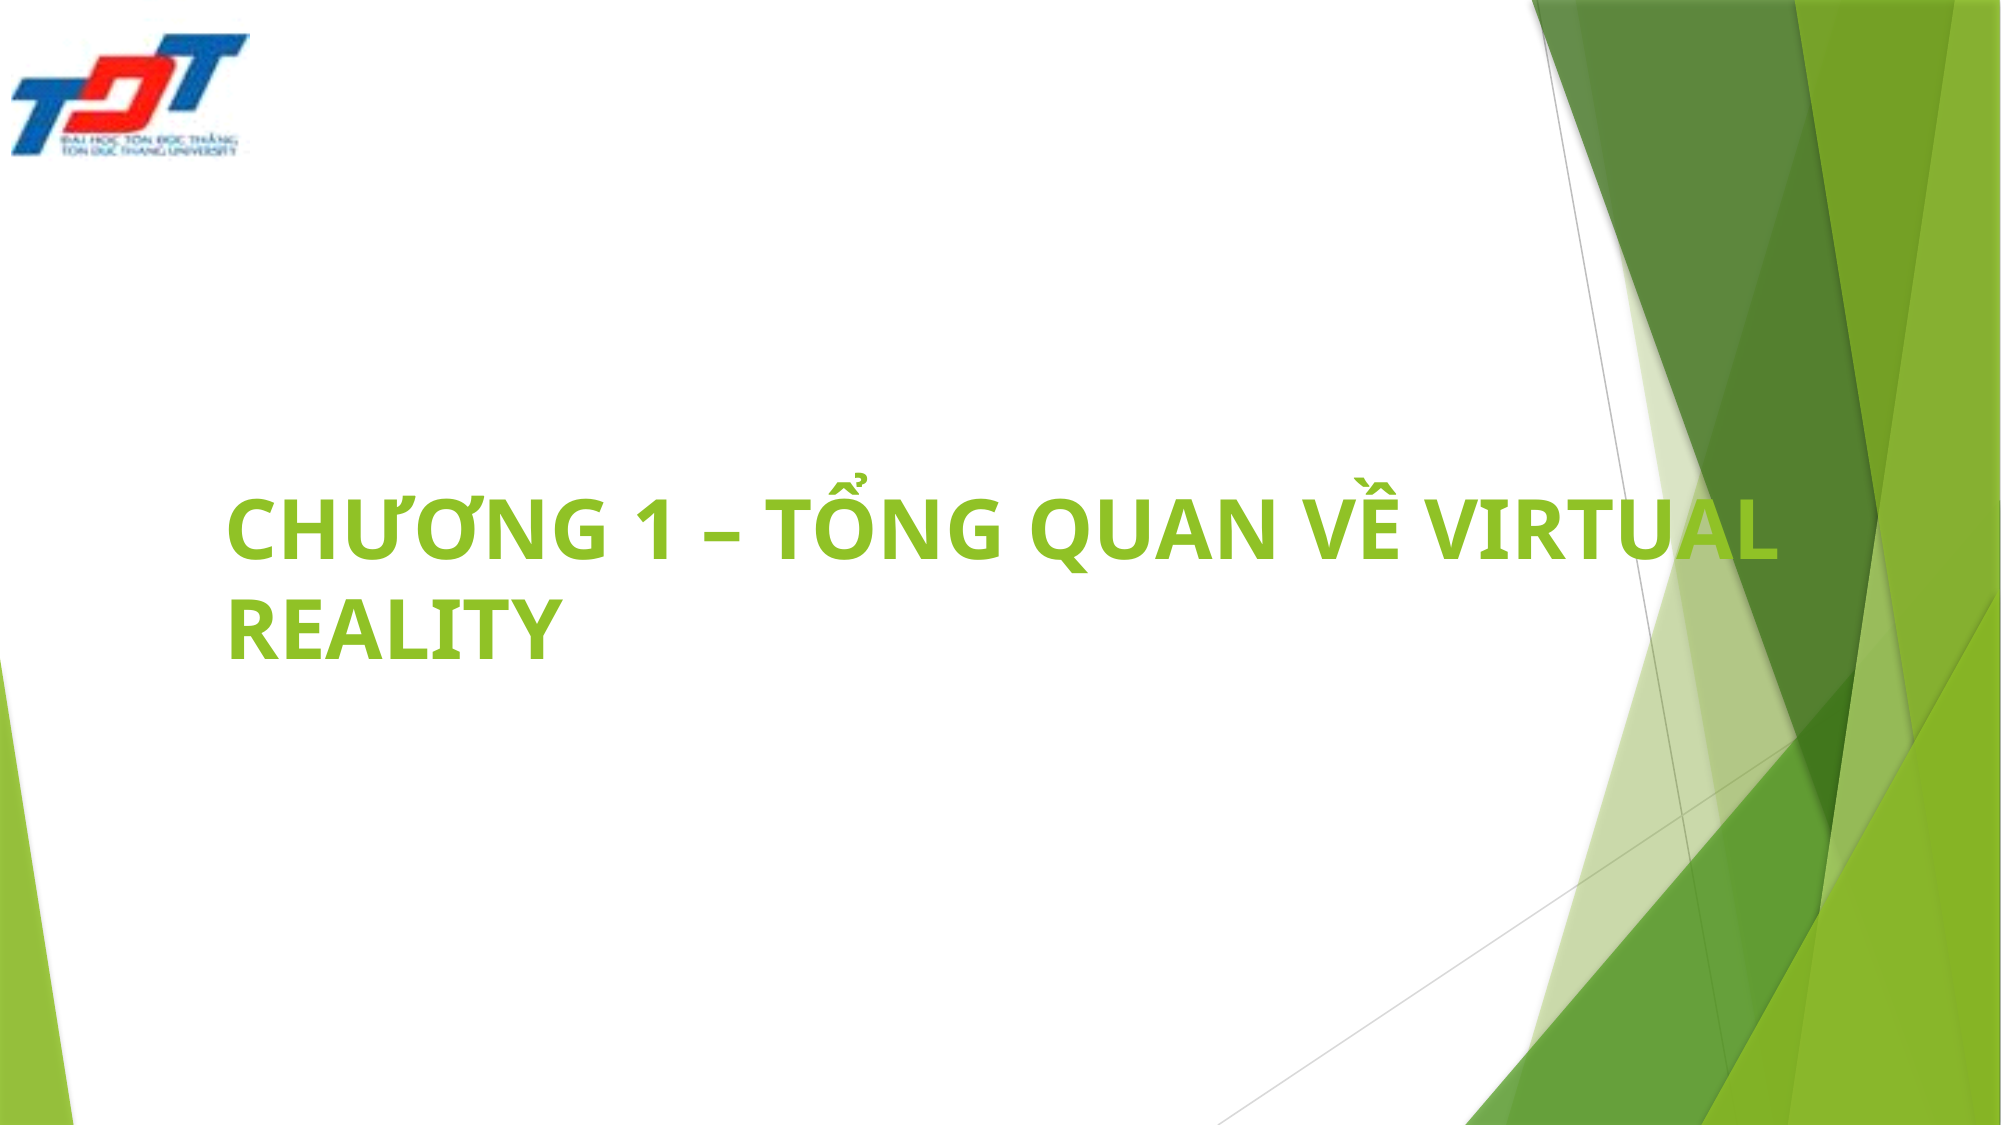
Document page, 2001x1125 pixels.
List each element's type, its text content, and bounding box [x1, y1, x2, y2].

title CHƯƠNG 1 – TỔNG QUAN VỀ VIRTUAL REALITY [209, 468, 1935, 687]
picture [10, 0, 251, 206]
